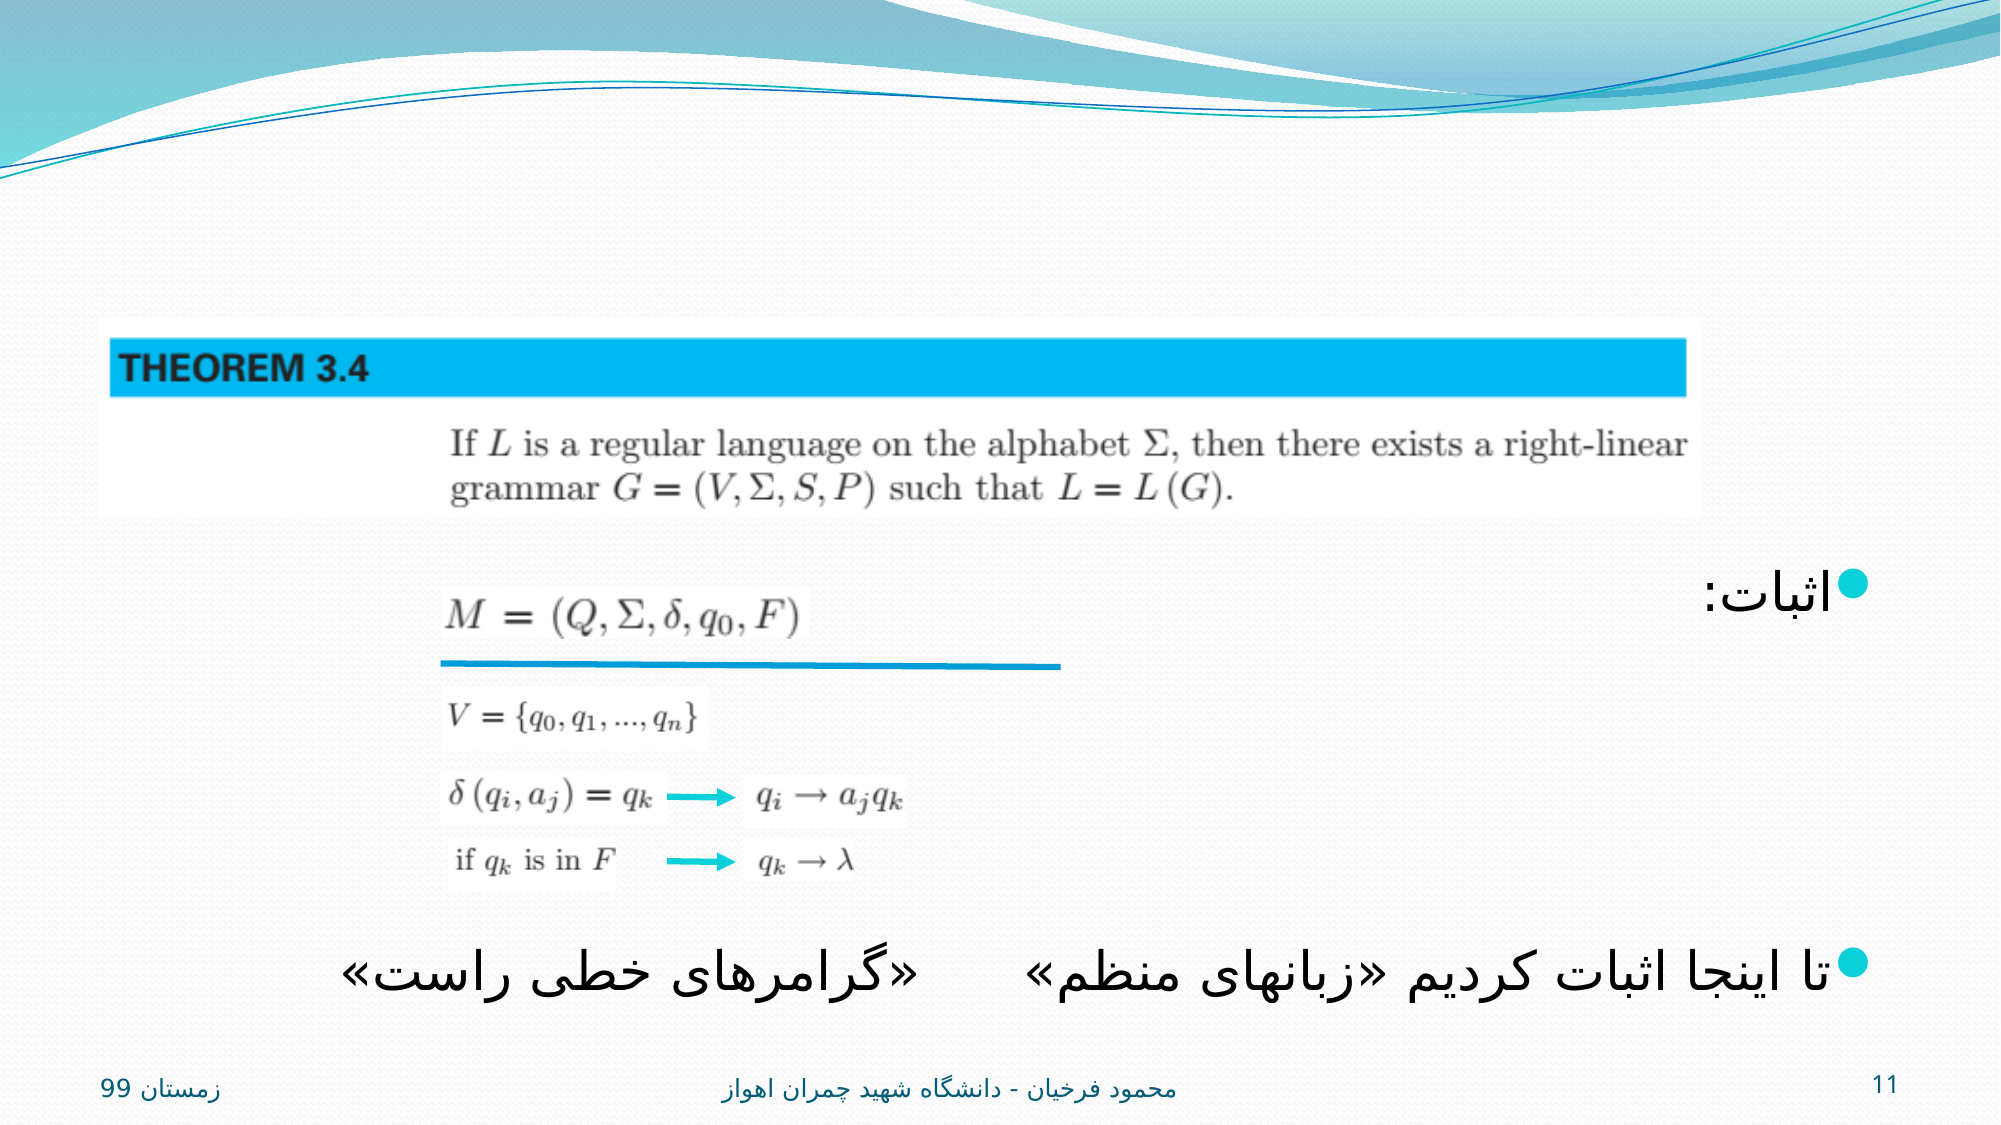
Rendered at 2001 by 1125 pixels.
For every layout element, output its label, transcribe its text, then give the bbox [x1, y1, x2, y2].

slide_number زمستان 99 [99, 1042, 567, 1103]
slide_number 11 [1733, 1042, 1900, 1103]
picture [99, 317, 1702, 520]
picture [448, 836, 616, 892]
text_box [440, 663, 1061, 668]
list اثبات: تا اینجا اثبات کردیم «زبانهای منظم» «گرامرهای خطی راست» [99, 322, 1900, 1043]
picture [440, 686, 709, 751]
picture [742, 774, 906, 828]
footer محمود فرخیان - دانشگاه شهید چمران اهواز [583, 1042, 1317, 1103]
picture [440, 586, 811, 639]
picture [440, 769, 668, 825]
picture [742, 836, 855, 882]
